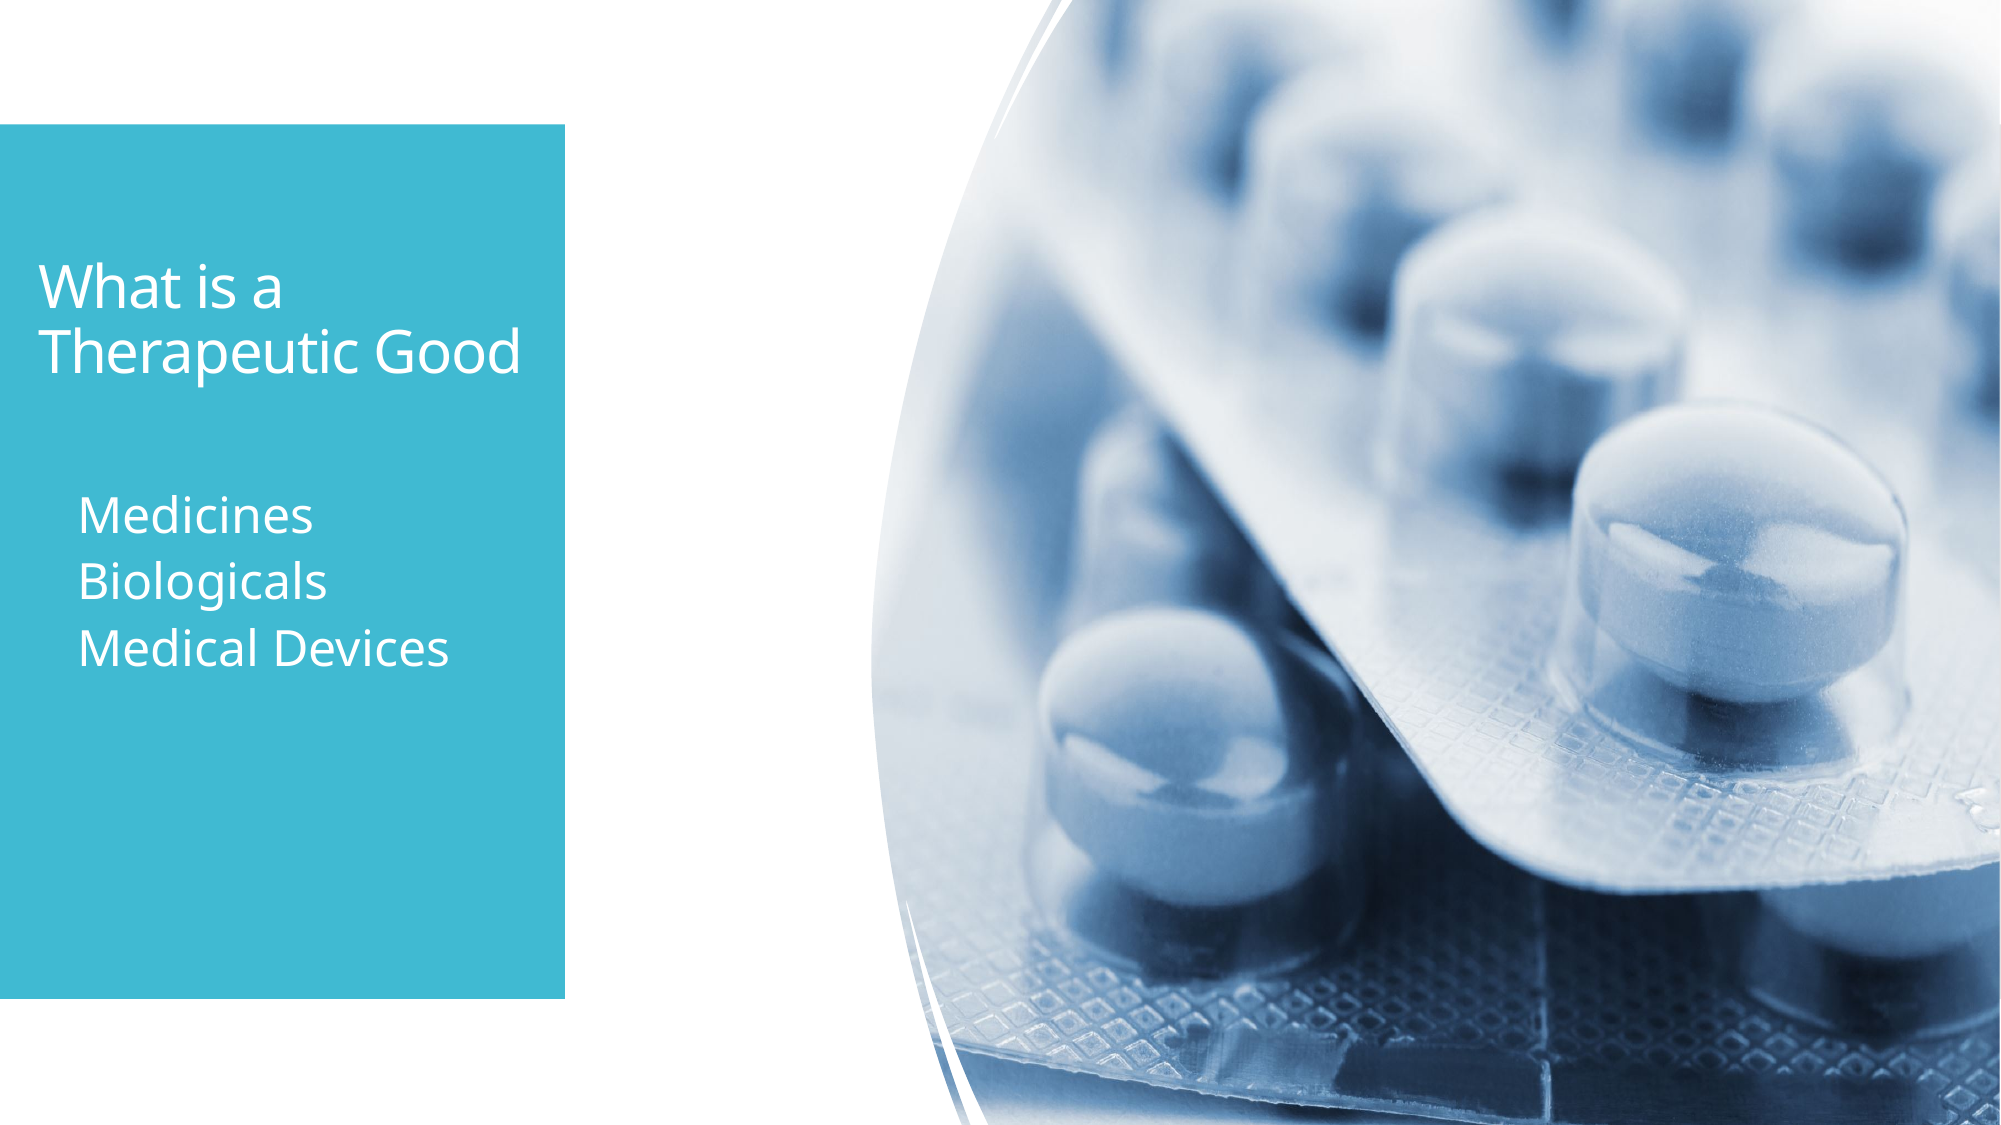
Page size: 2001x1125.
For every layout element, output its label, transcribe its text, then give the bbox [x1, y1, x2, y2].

picture [871, 0, 2000, 1125]
title What is a Therapeutic Good [23, 136, 544, 471]
list Medicines Biologicals Medical Devices [43, 411, 502, 956]
